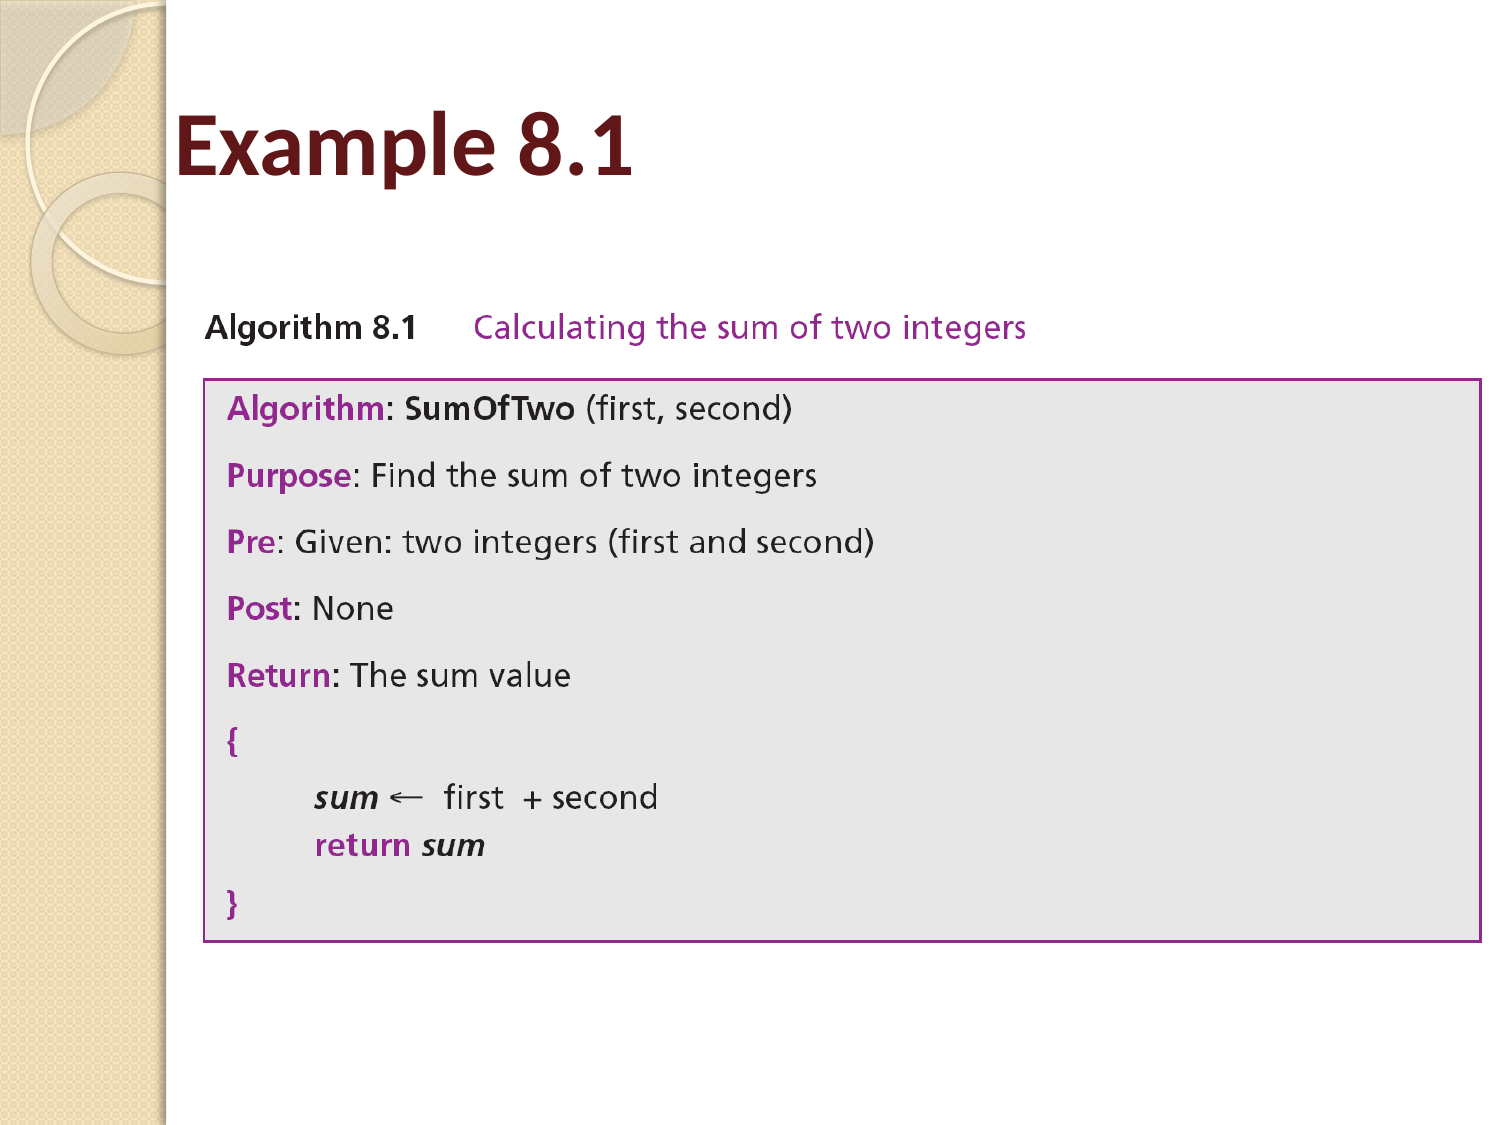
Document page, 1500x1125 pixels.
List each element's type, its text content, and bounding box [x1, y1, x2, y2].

picture [182, 302, 1490, 953]
title Example 8.1 [159, 45, 1466, 233]
